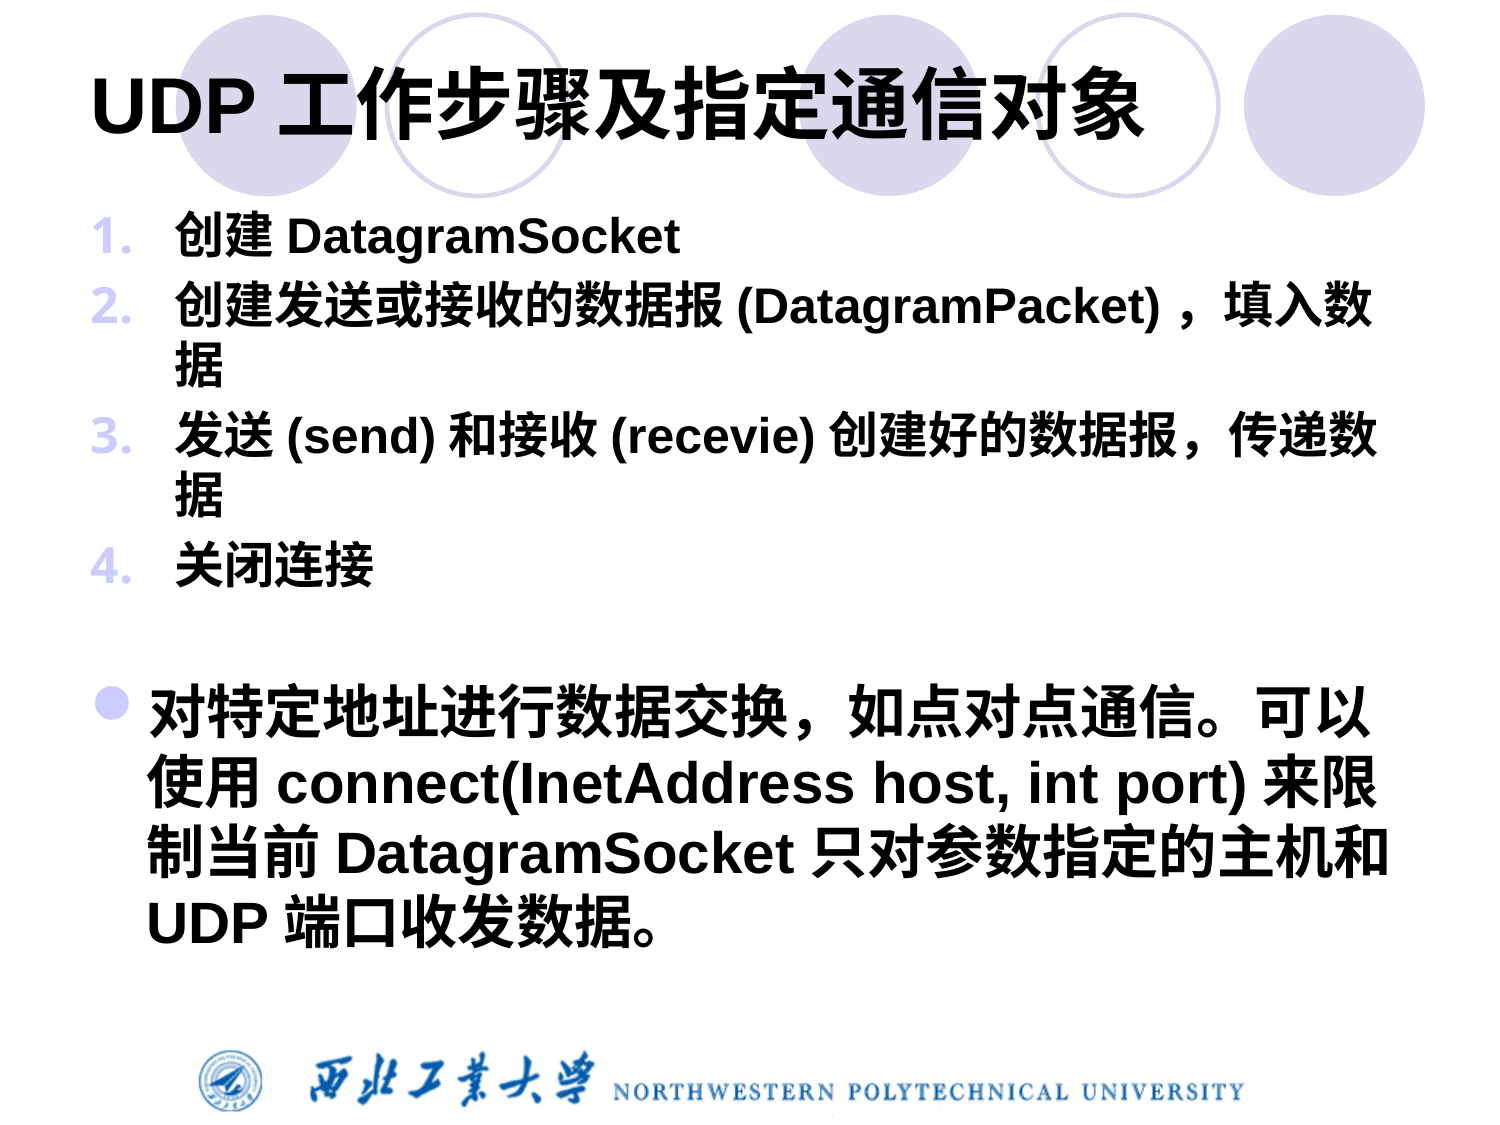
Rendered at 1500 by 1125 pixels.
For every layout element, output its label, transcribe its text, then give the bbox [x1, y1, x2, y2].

title UDP工作步骤及指定通信对象 [75, 19, 1425, 185]
list 创建DatagramSocket 创建发送或接收的数据报(DatagramPacket)，填入数据 发送(send)和接收(recevie)创建好的数据报，传递数据 关闭连接 对特定地址进行数据交换，如点对点通信。可以使用connect(InetAddress host, int port)来限制当前DatagramSocket只对参数指定的主机和UDP端口收发数据。 [75, 196, 1425, 1035]
picture [0, 1021, 1500, 1125]
